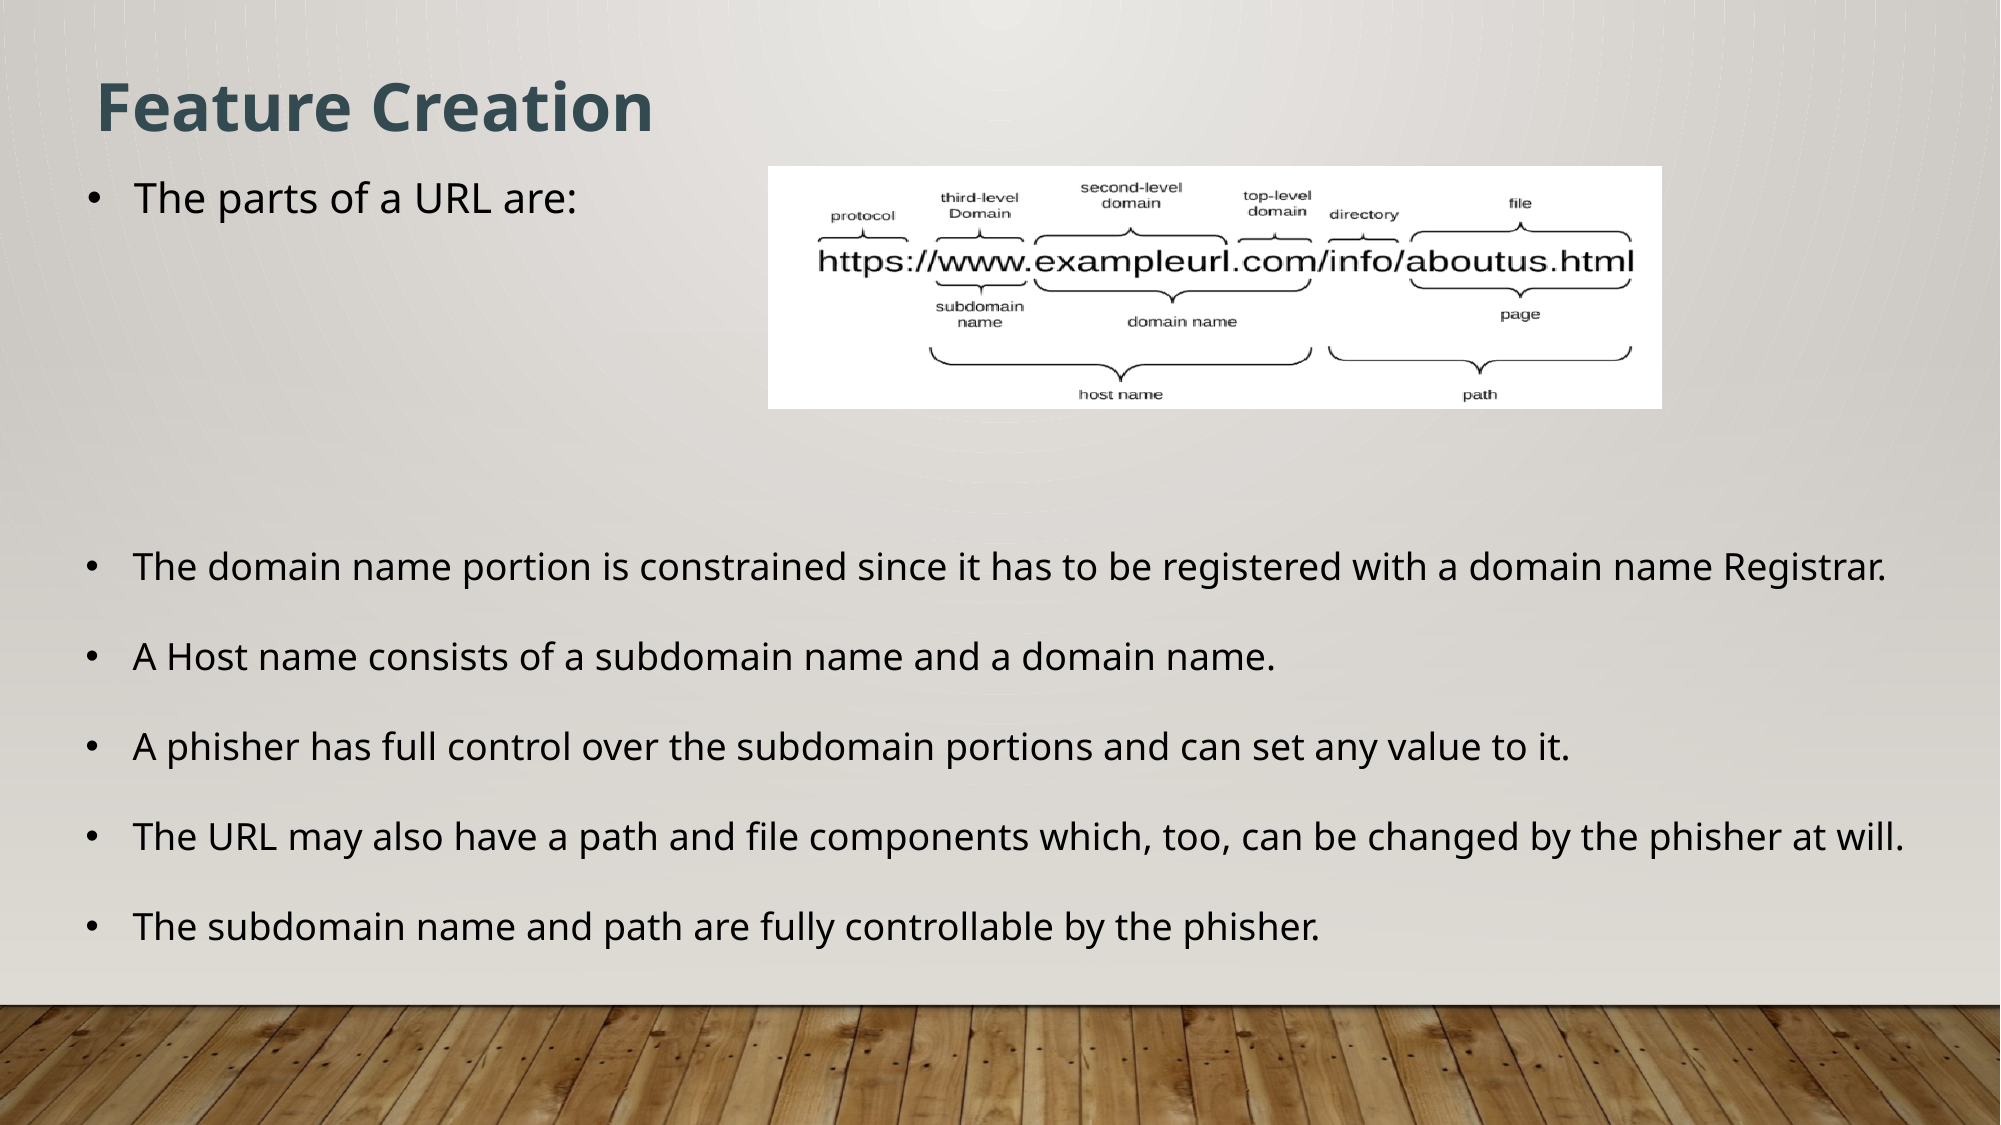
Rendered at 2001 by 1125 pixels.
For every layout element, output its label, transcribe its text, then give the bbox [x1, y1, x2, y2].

picture [767, 166, 1662, 409]
text_box The domain name portion is constrained since it has to be registered with a domain name Registrar. A Host name consists of a subdomain name and a domain name. A phisher has full control over the subdomain portions and can set any value to it. The URL may also have a path and file components which, too, can be changed by the phisher at will. The subdomain name and path are fully controllable by the phisher. [70, 490, 1929, 955]
text_box Feature Creation [80, 57, 1025, 153]
text_box The parts of a URL are: [72, 164, 1861, 230]
picture [0, 1005, 2000, 1125]
